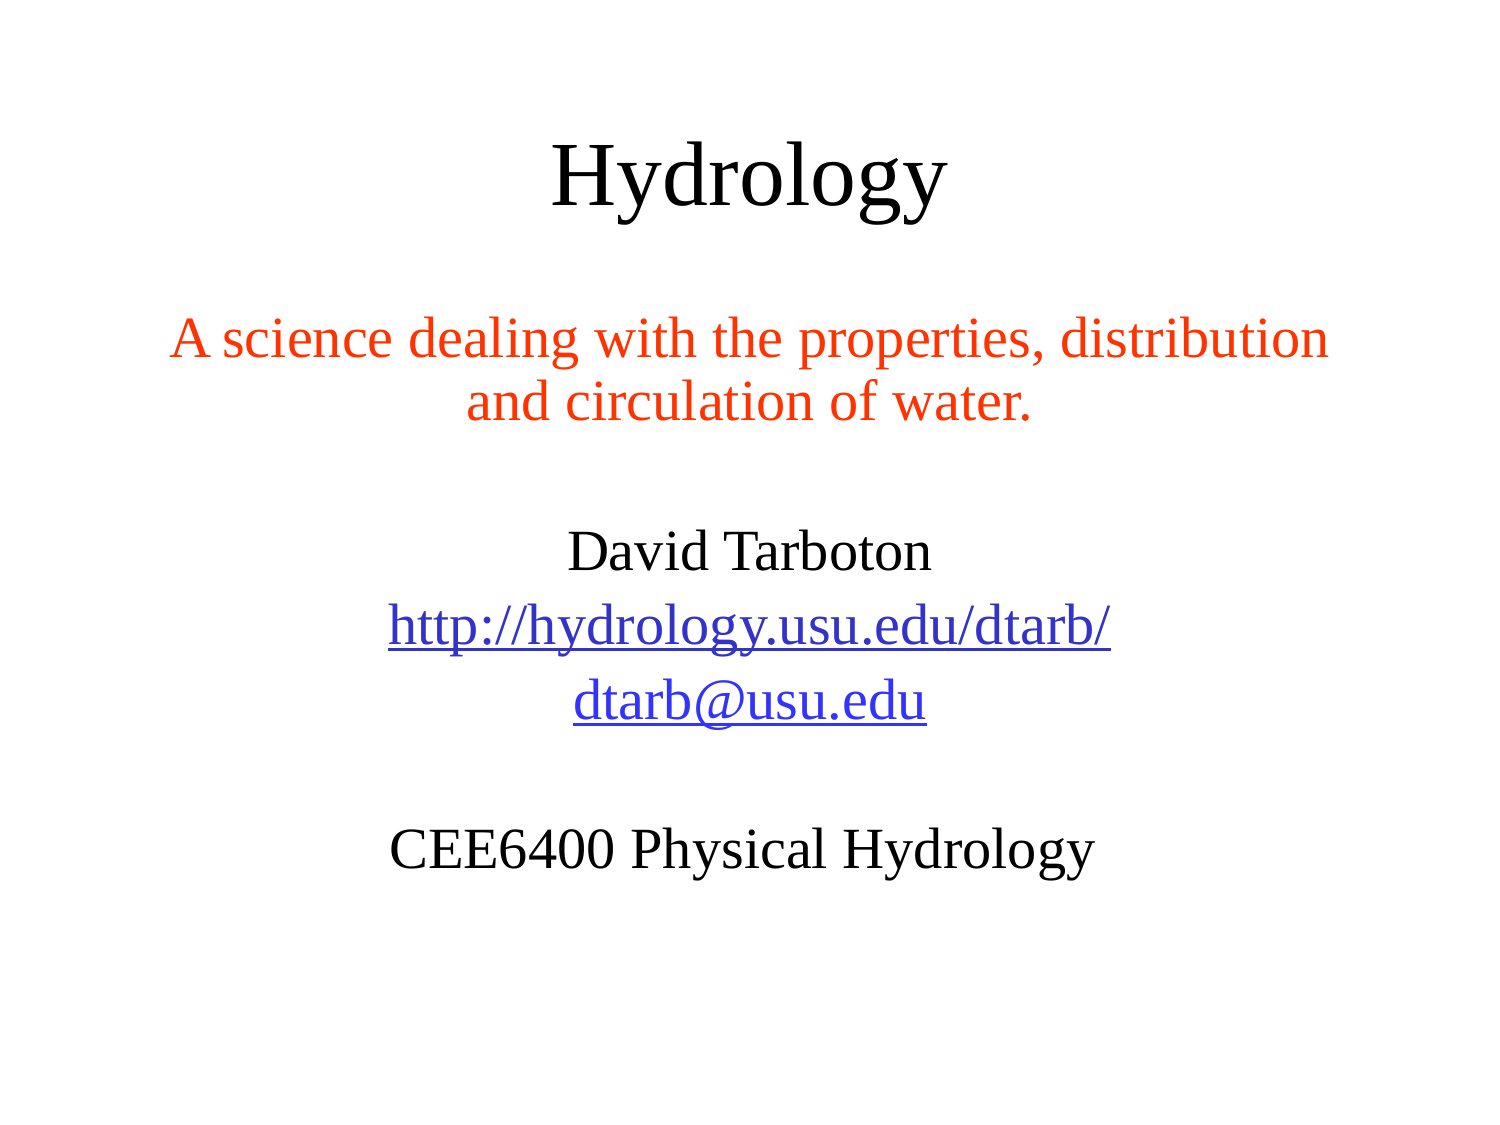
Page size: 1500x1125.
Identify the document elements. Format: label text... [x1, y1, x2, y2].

title Hydrology [112, 74, 1388, 263]
list A science dealing with the properties, distribution and circulation of water. David Tarboton http://hydrology.usu.edu/dtarb/ dtarb@usu.edu CEE6400 Physical Hydrology [112, 299, 1388, 976]
